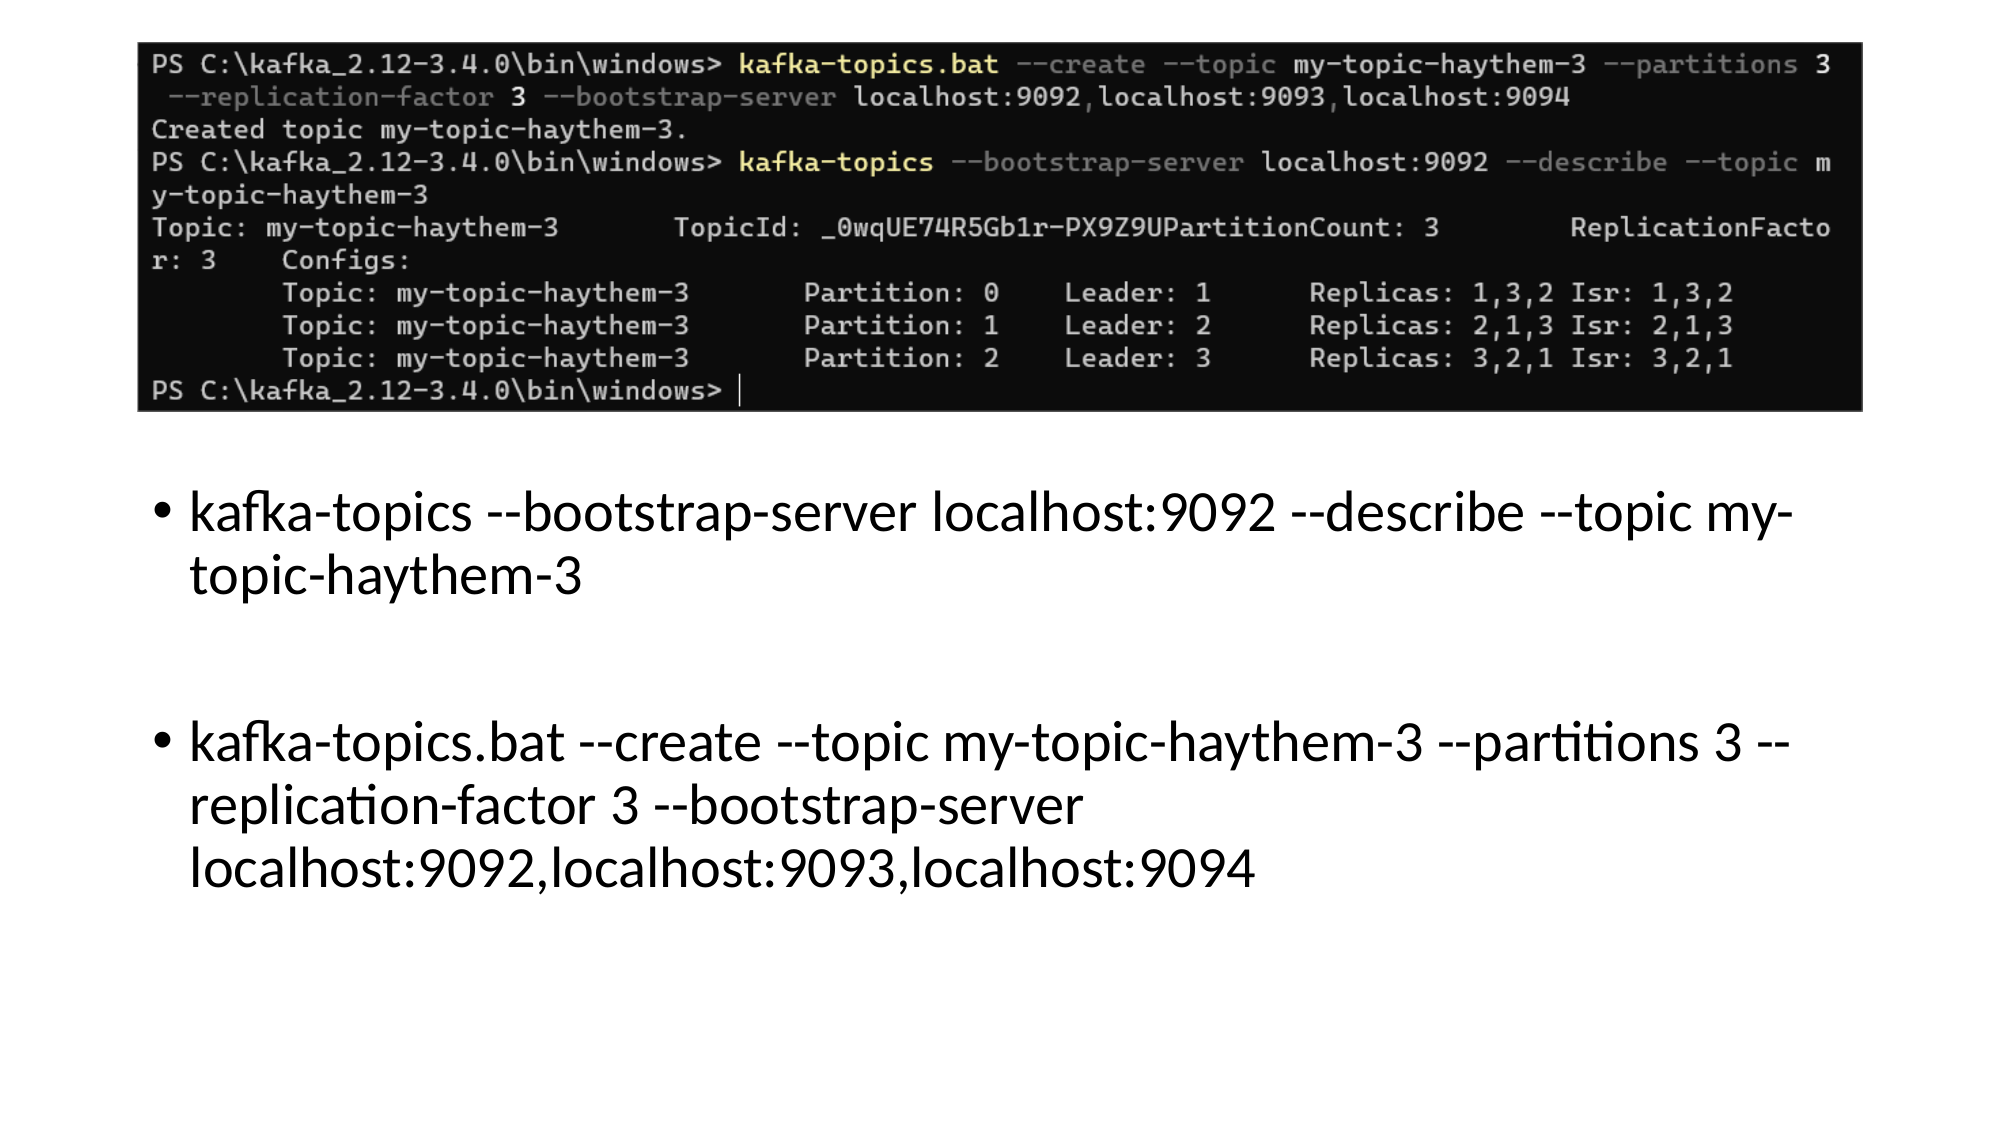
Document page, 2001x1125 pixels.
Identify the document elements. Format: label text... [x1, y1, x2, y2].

picture [137, 41, 1863, 412]
list kafka-topics --bootstrap-server localhost:9092 --describe --topic my-topic-haythem-3 kafka-topics.bat --create --topic my-topic-haythem-3 --partitions 3 --replication-factor 3 --bootstrap-server localhost:9092,localhost:9093,localhost:9094 [137, 423, 1863, 1014]
